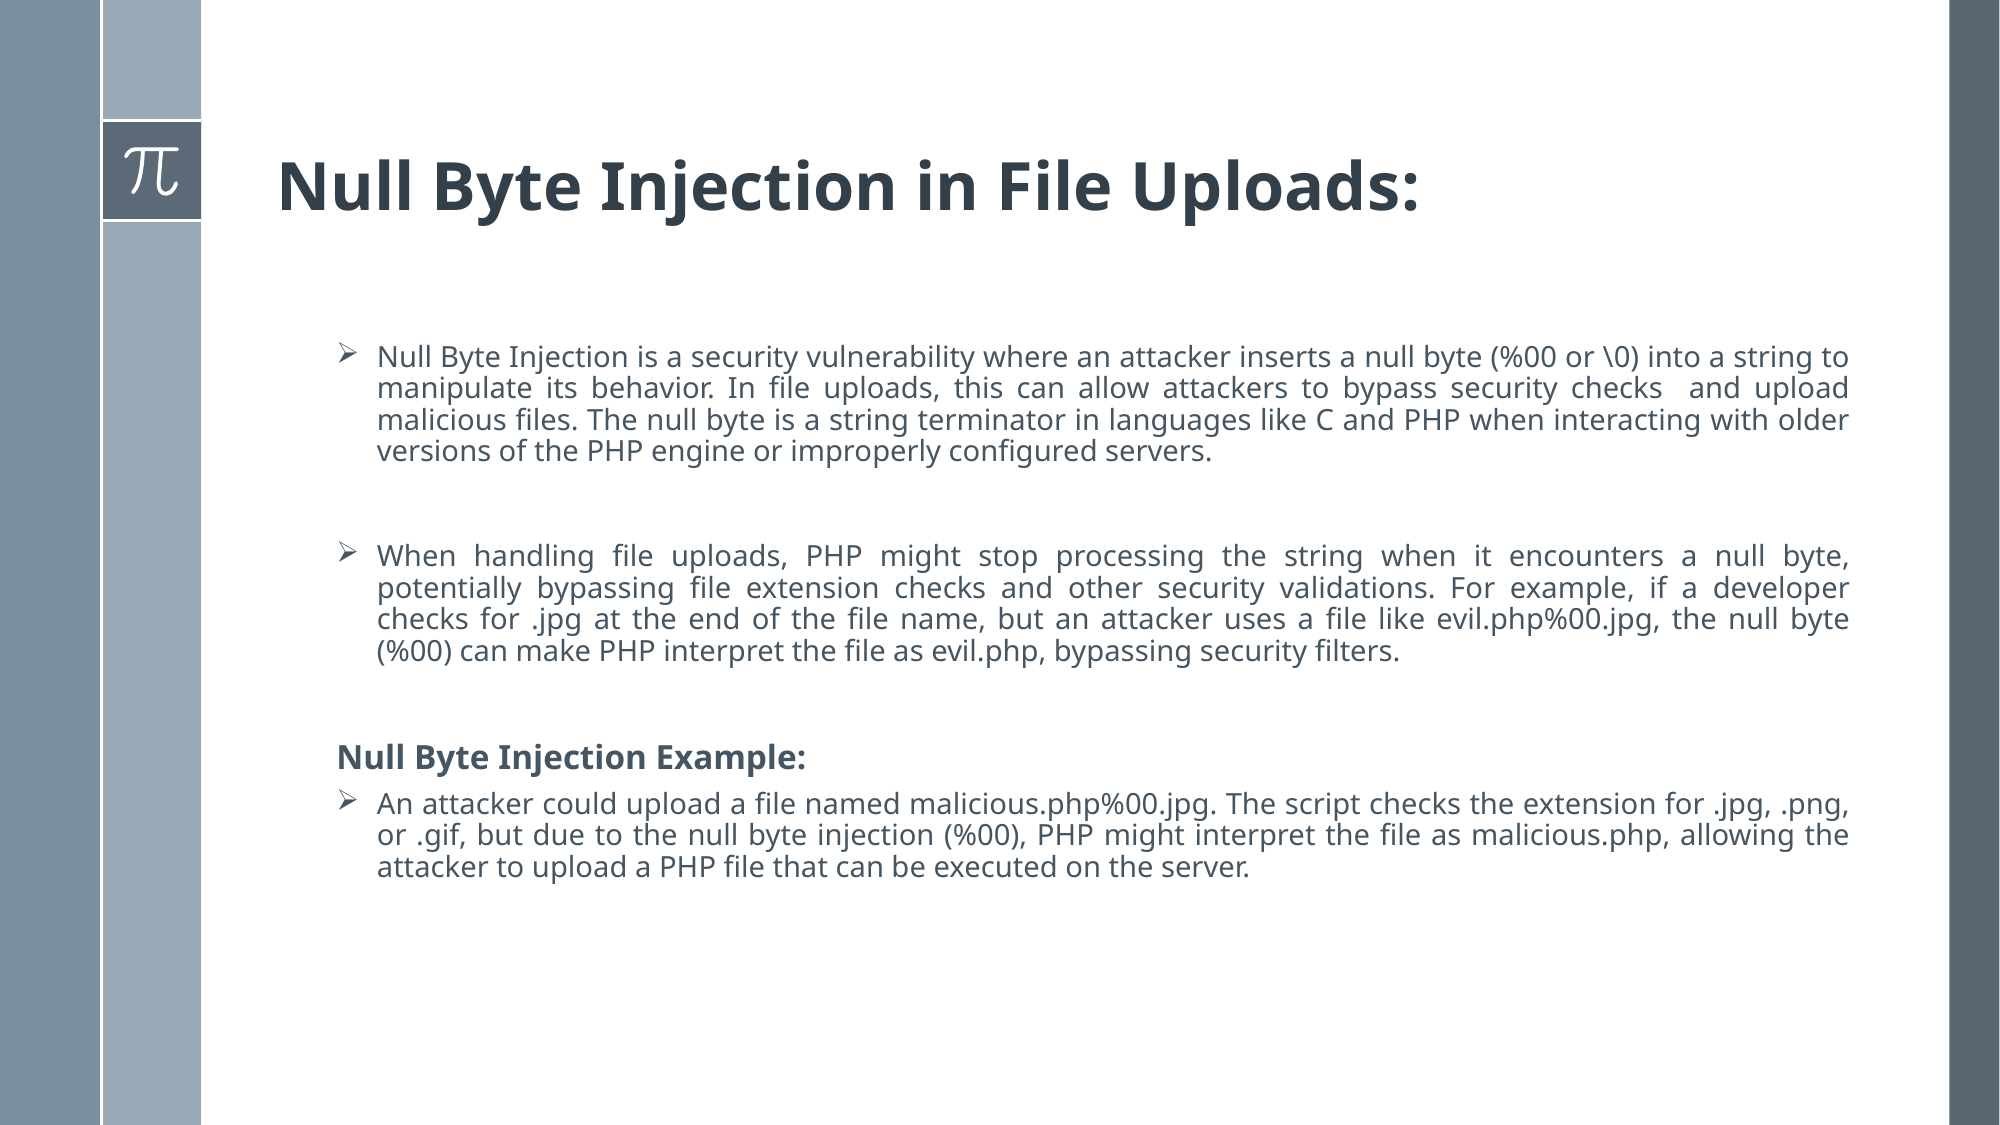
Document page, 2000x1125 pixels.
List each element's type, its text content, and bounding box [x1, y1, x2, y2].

list Null Byte Injection is a security vulnerability where an attacker inserts a null byte (%00 or \0) into a string to manipulate its behavior. In file uploads, this can allow attackers to bypass security checks and upload malicious files. The null byte is a string terminator in languages like C and PHP when interacting with older versions of the PHP engine or improperly configured servers. When handling file uploads, PHP might stop processing the string when it encounters a null byte, potentially bypassing file extension checks and other security validations. For example, if a developer checks for .jpg at the end of the file name, but an attacker uses a file like evil.php%00.jpg, the null byte (%00) can make PHP interpret the file as evil.php, bypassing security filters. Null Byte Injection Example: An attacker could upload a file named malicious.php%00.jpg. The script checks the extension for .jpg, .png, or .gif, but due to the null byte injection (%00), PHP might interpret the file as malicious.php, allowing the attacker to upload a PHP file that can be executed on the server. [261, 262, 1867, 1013]
title Null Byte Injection in File Uploads: [261, 29, 1867, 233]
